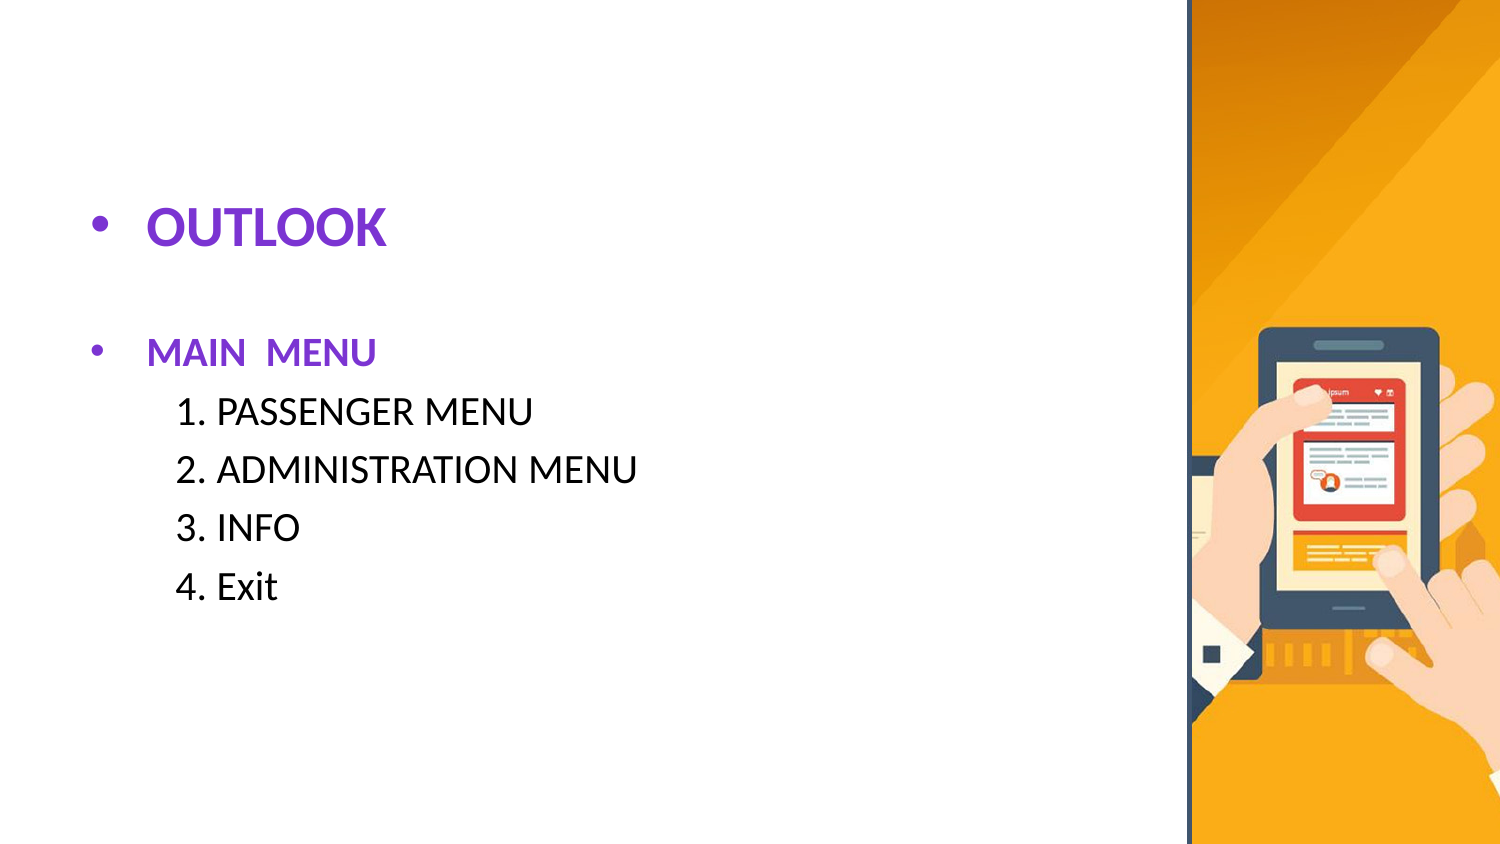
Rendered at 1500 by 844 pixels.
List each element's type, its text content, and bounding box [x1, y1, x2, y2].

picture [0, 0, 1500, 844]
list outlook MAIN MENU 1. PASSENGER MENU 2. ADMINISTRATION MENU 3. INFO 4. Exit [75, 180, 1124, 768]
